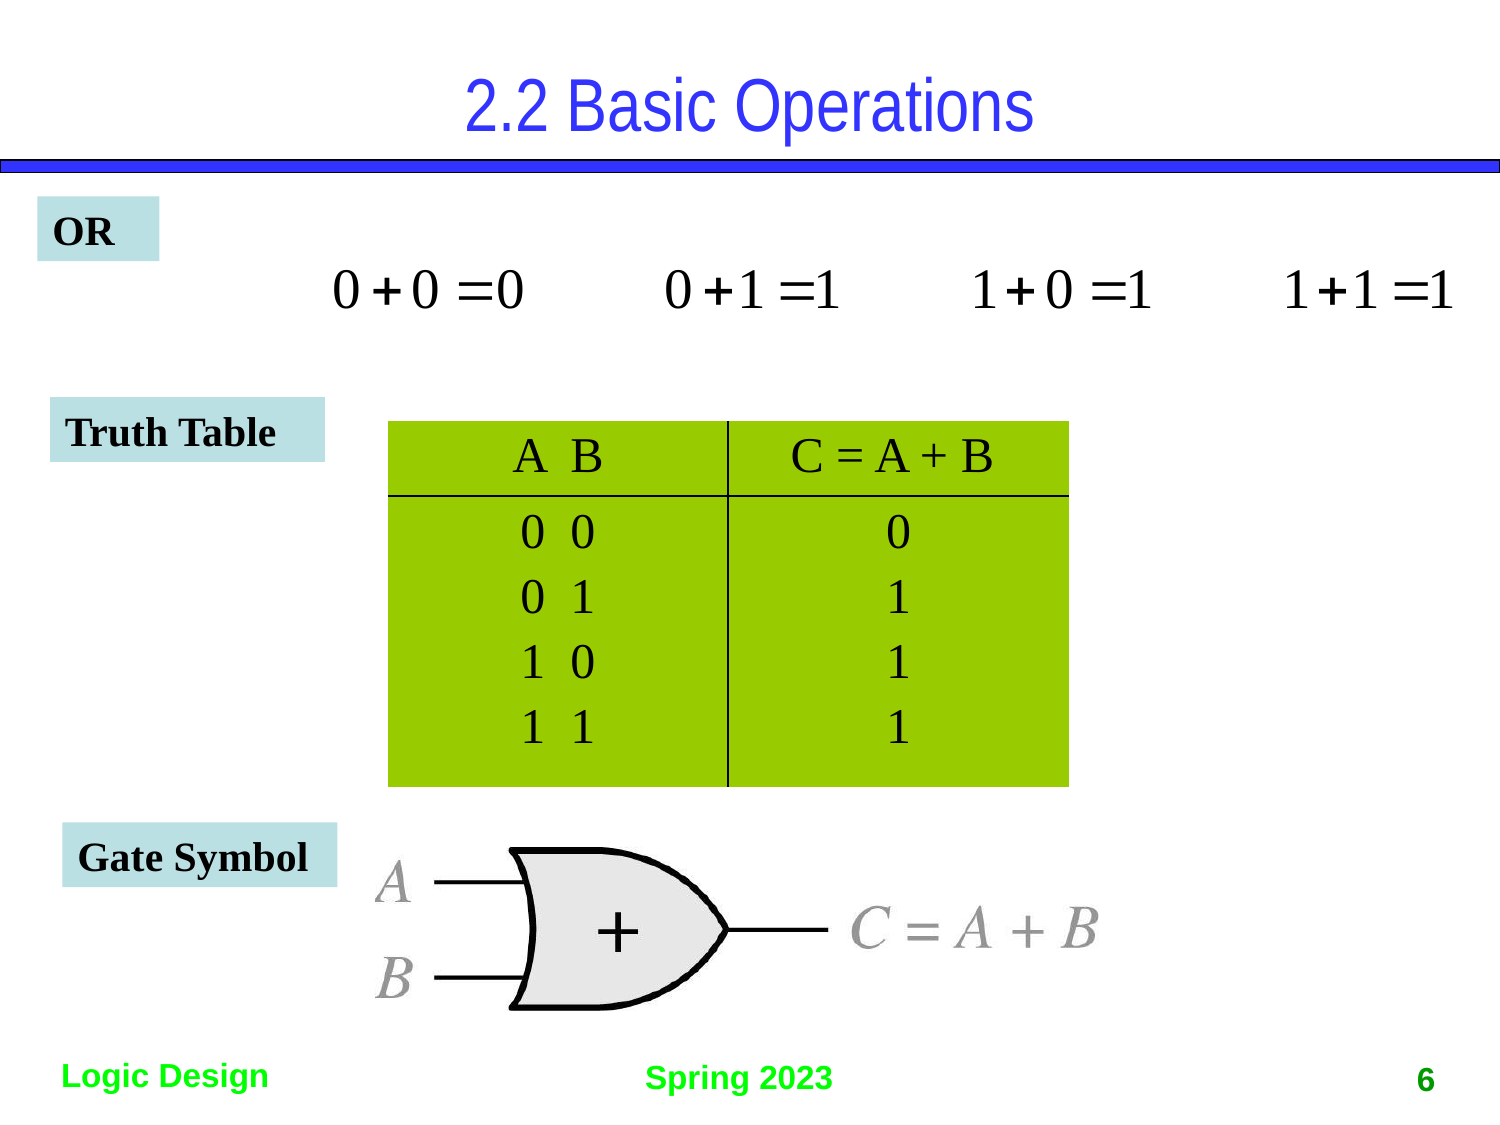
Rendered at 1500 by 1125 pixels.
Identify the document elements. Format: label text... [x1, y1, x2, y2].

table_header C = A + B [729, 421, 1069, 495]
table_header A B [388, 421, 727, 495]
table_cell 0 0 0 1 1 0 1 1 [388, 497, 727, 787]
table_cell 0 1 1 1 [729, 497, 1069, 787]
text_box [324, 255, 1463, 323]
text_box 2.2 Basic Operations [74, 54, 1425, 149]
slide_number 6 [1370, 1035, 1483, 1106]
text_box OR [37, 196, 160, 262]
picture [374, 845, 1100, 1011]
text_box Gate Symbol [62, 822, 338, 888]
text_box Truth Table [50, 397, 325, 462]
